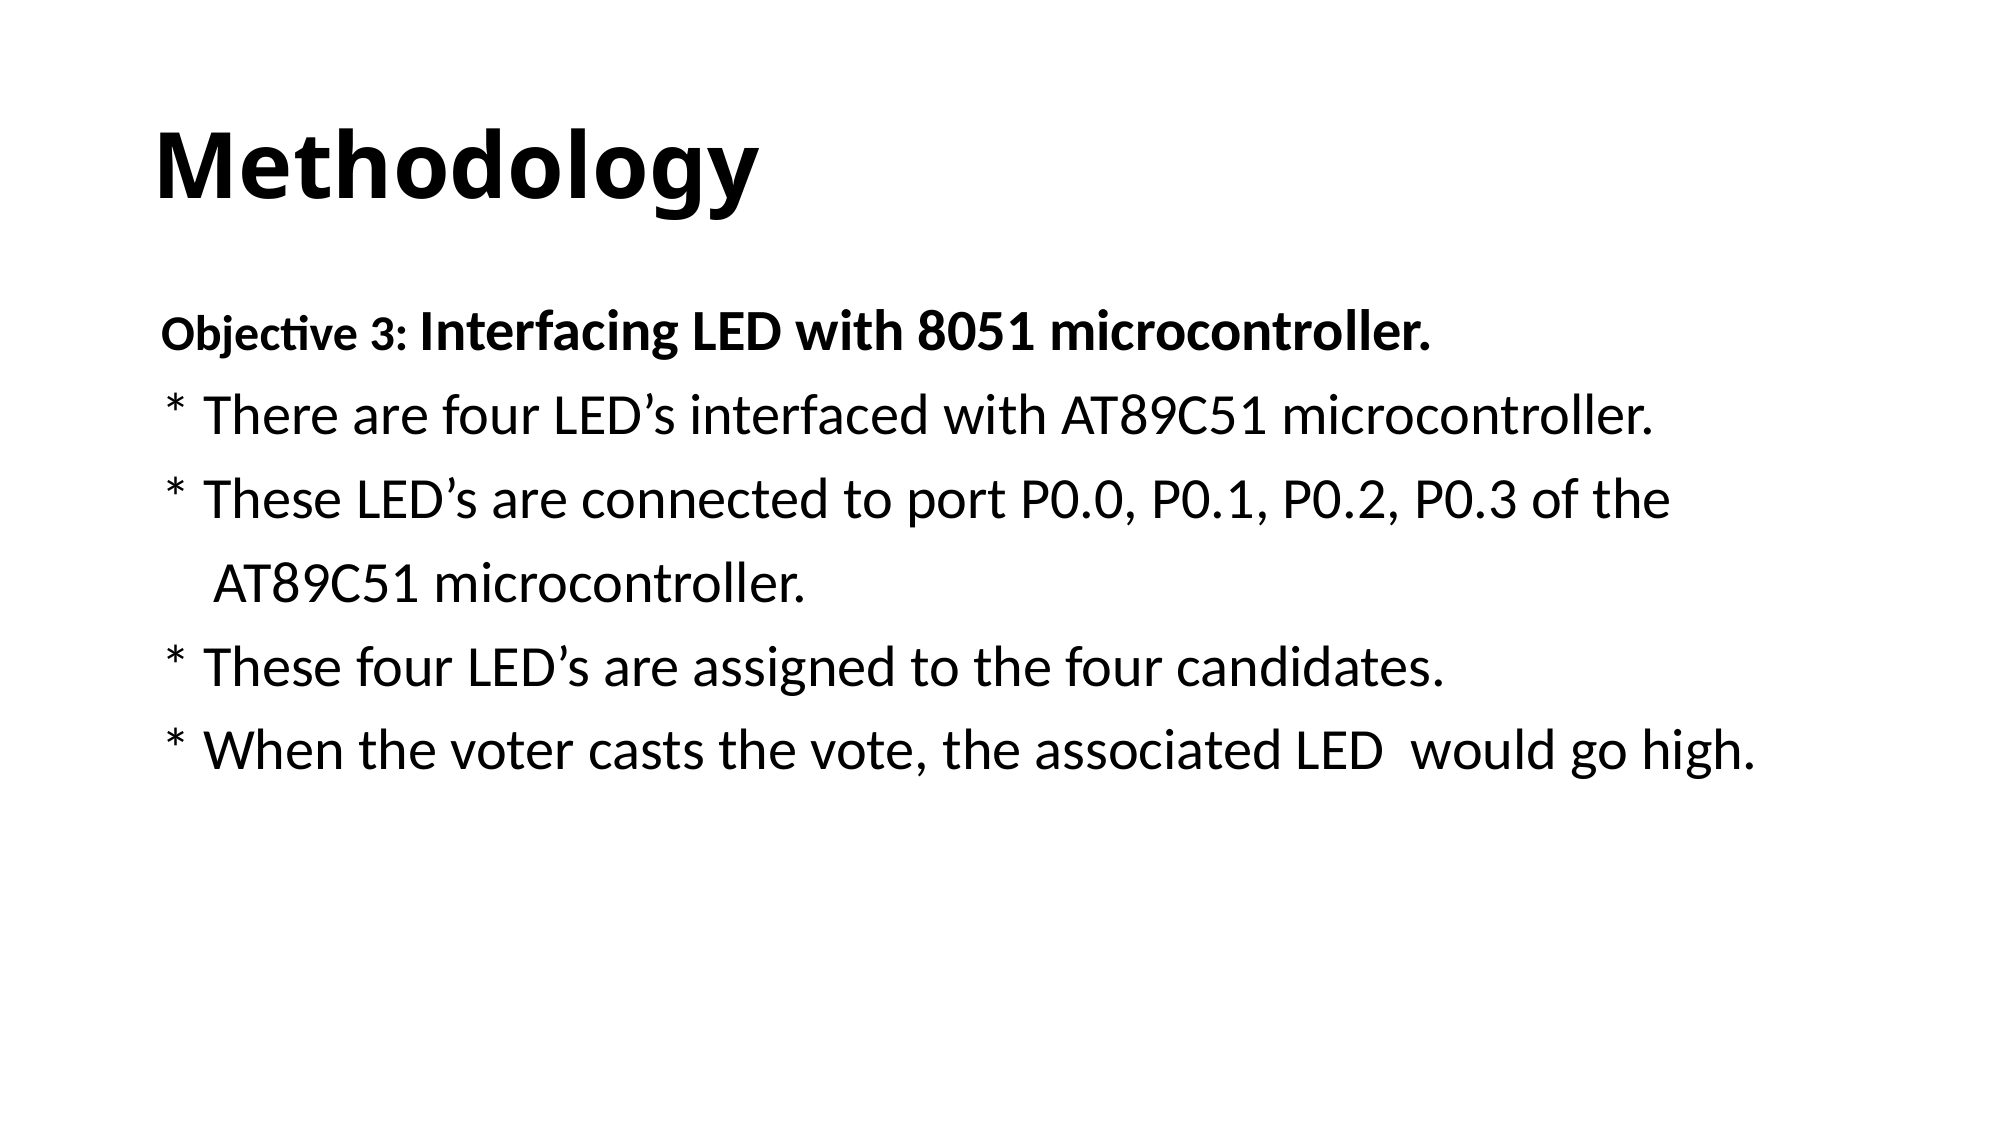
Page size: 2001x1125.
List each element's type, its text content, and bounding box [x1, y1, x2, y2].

list Objective 3: Interfacing LED with 8051 microcontroller. * There are four LED’s interfaced with AT89C51 microcontroller. * These LED’s are connected to port P0.0, P0.1, P0.2, P0.3 of the AT89C51 microcontroller. * These four LED’s are assigned to the four candidates. * When the voter casts the vote, the associated LED would go high. [146, 293, 1871, 1007]
title Methodology [137, 59, 1863, 278]
